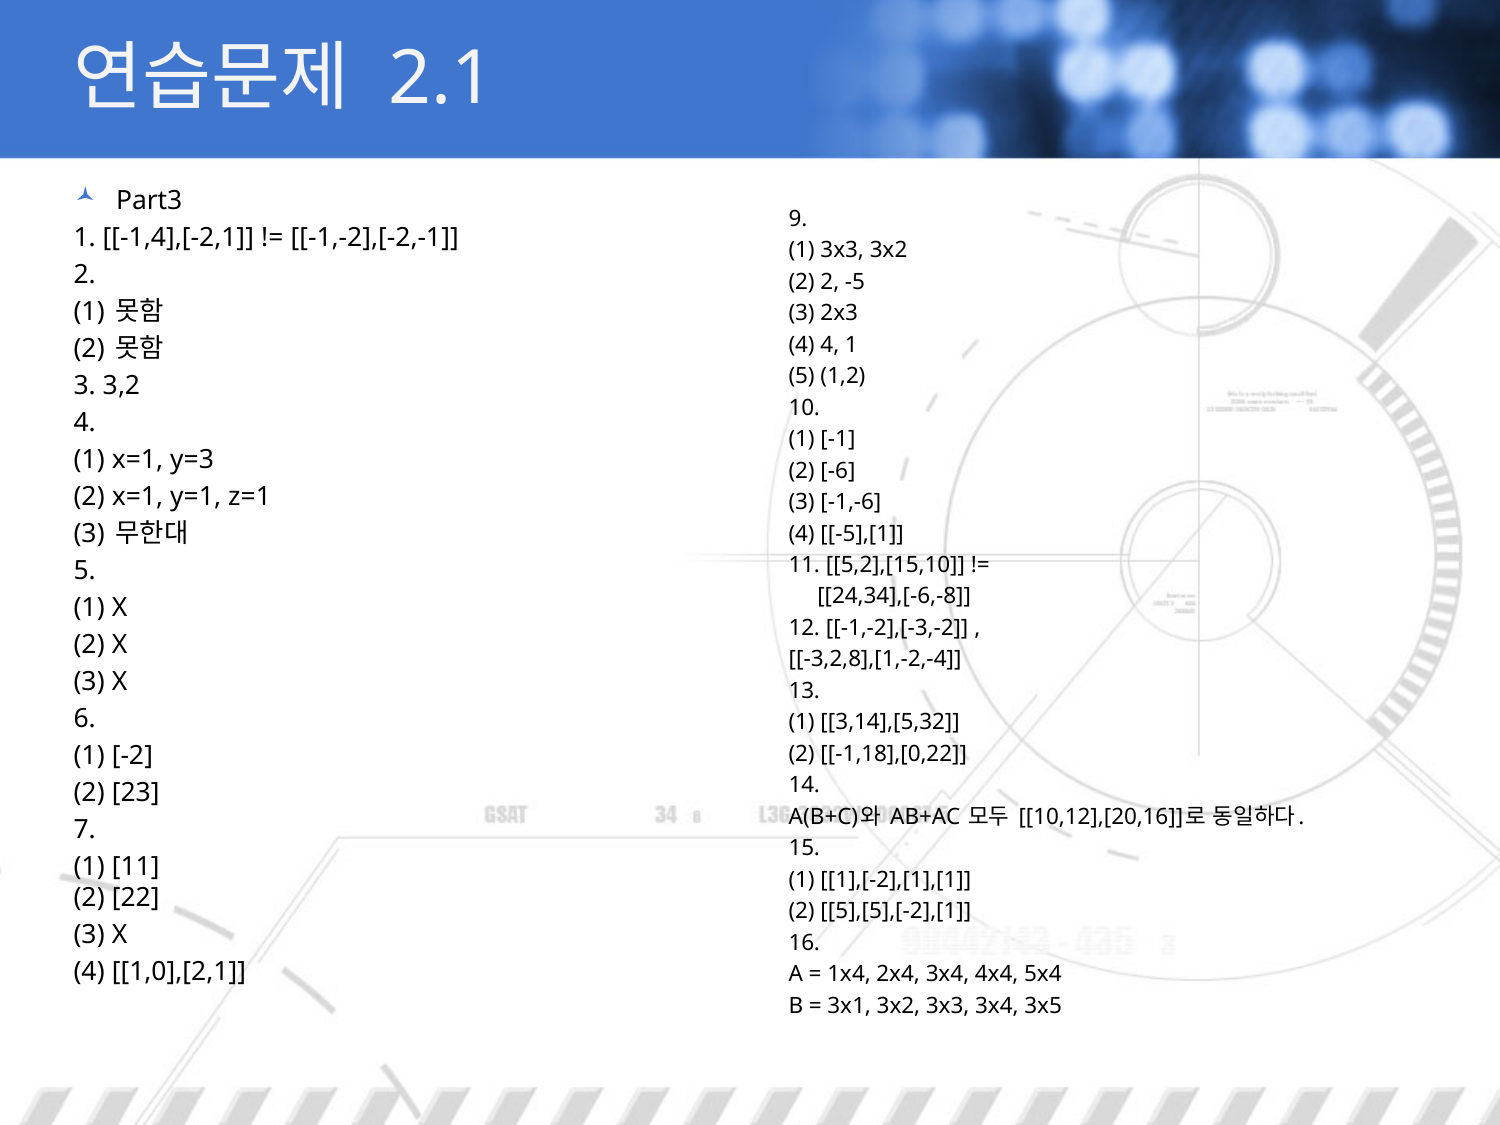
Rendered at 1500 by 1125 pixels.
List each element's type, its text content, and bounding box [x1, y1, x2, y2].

picture [0, 0, 1500, 1125]
list Part3 1. [[-1,4],[-2,1]] != [[-1,-2],[-2,-1]] 2. (1) 못함 (2) 못함 3. 3,2 4. (1) x=1, y=3 (2) x=1, y=1, z=1 (3) 무한대 5. (1) X (2) X (3) X 6. (1) [-2] (2) [23] 7. (1) [11] (2) [22] (3) X (4) [[1,0],[2,1]] [58, 175, 750, 1008]
text_box 9. (1) 3x3, 3x2 (2) 2, -5 (3) 2x3 (4) 4, 1 (5) (1,2) 10. (1) [-1] (2) [-6] (3) [-1,-6] (4) [[-5],[1]] 11. [[5,2],[15,10]] != [[24,34],[-6,-8]] 12. [[-1,-2],[-3,-2]] , [[-3,2,8],[1,-2,-4]] 13. (1) [[3,14],[5,32]] (2) [[-1,18],[0,22]] 14. A(B+C)와 AB+AC 모두 [[10,12],[20,16]]로 동일하다. 15. (1) [[1],[-2],[1],[1]] (2) [[5],[5],[-2],[1]] 16. A = 1x4, 2x4, 3x4, 4x4, 5x4 B = 3x1, 3x2, 3x3, 3x4, 3x5 [773, 196, 1465, 1029]
title 연습문제 2.1 [58, 9, 1448, 139]
